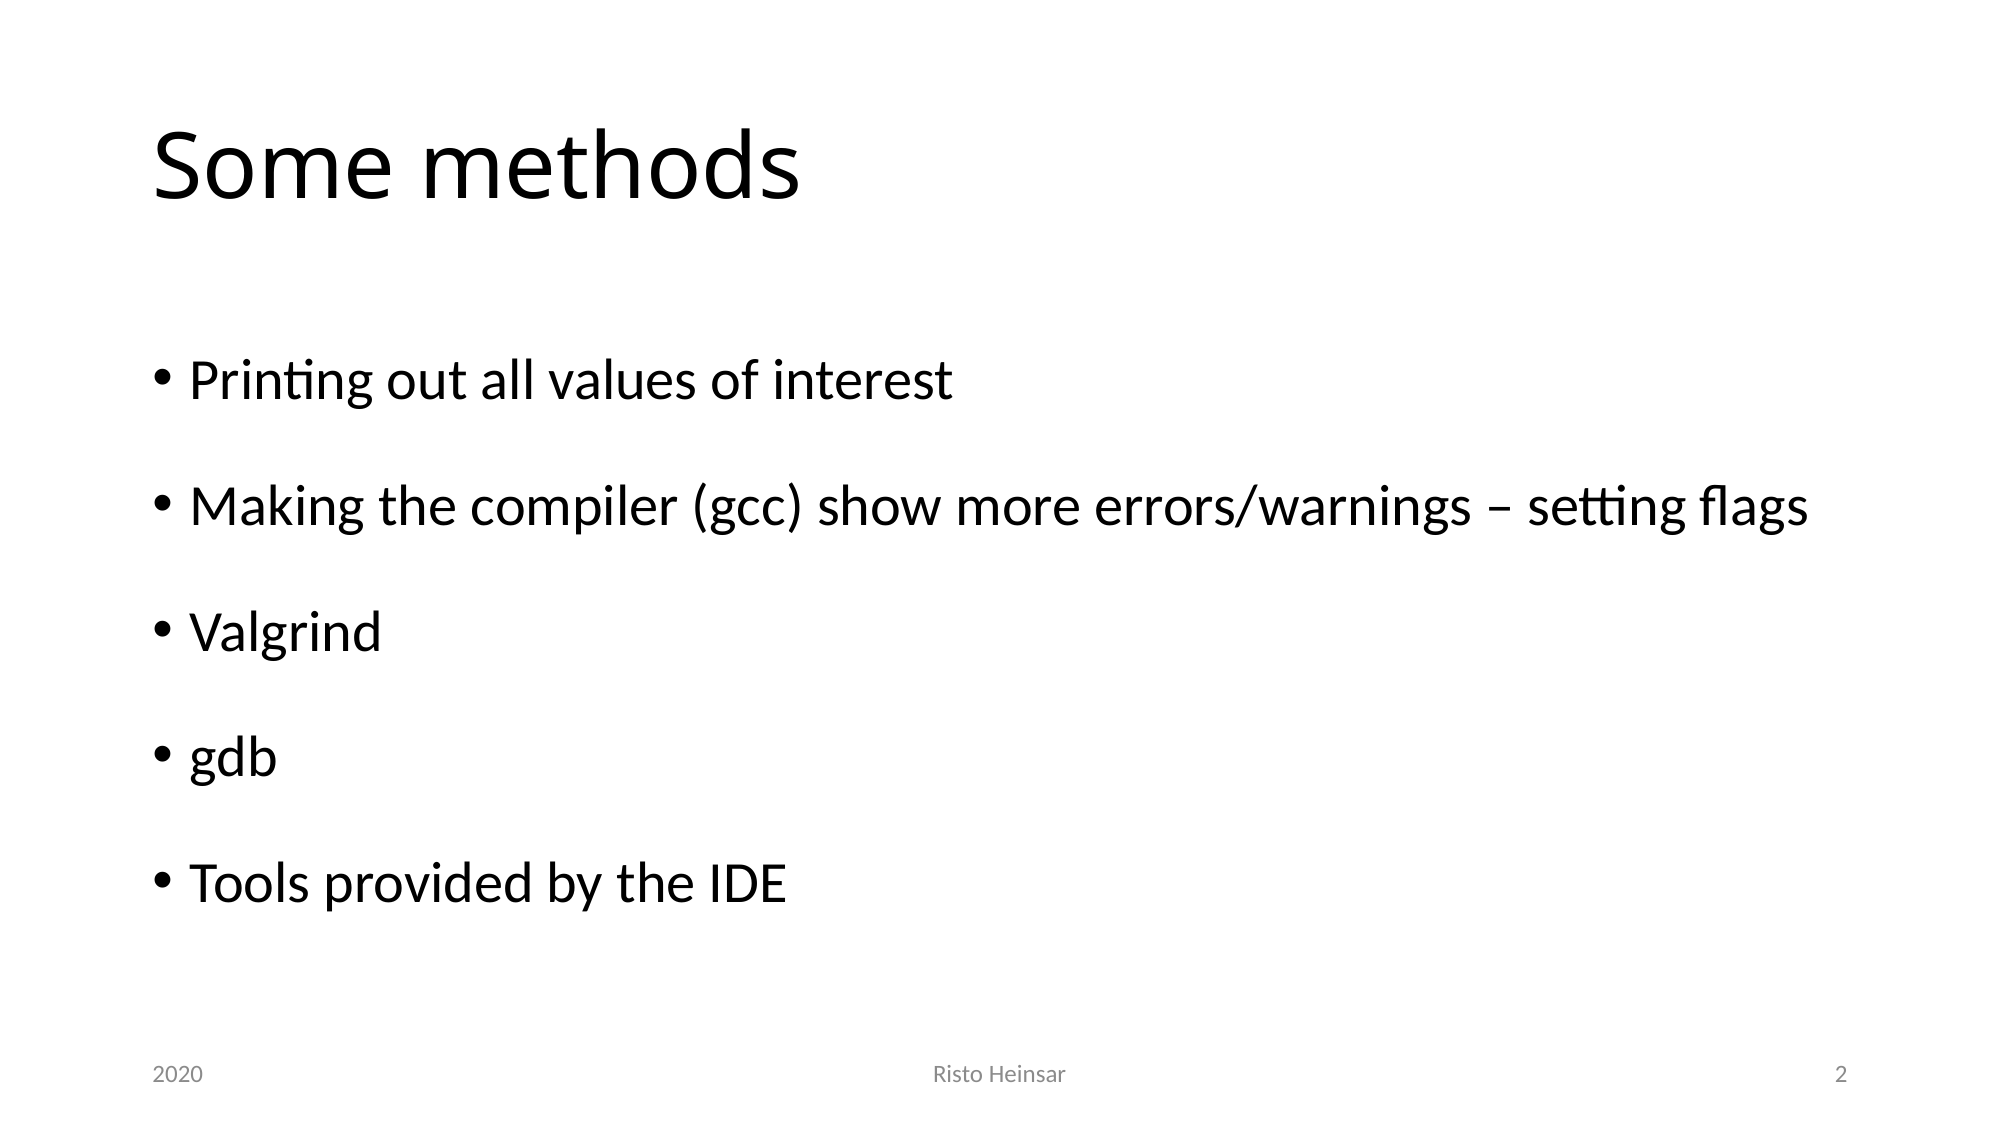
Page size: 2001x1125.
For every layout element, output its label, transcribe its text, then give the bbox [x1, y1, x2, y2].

slide_number 2 [1412, 1042, 1863, 1103]
slide_number 2020 [137, 1042, 588, 1103]
title Some methods [137, 59, 1863, 278]
list Printing out all values of interest Making the compiler (gcc) show more errors/warnings – setting flags Valgrind gdb Tools provided by the IDE [137, 299, 1863, 1014]
footer Risto Heinsar [662, 1042, 1338, 1103]
